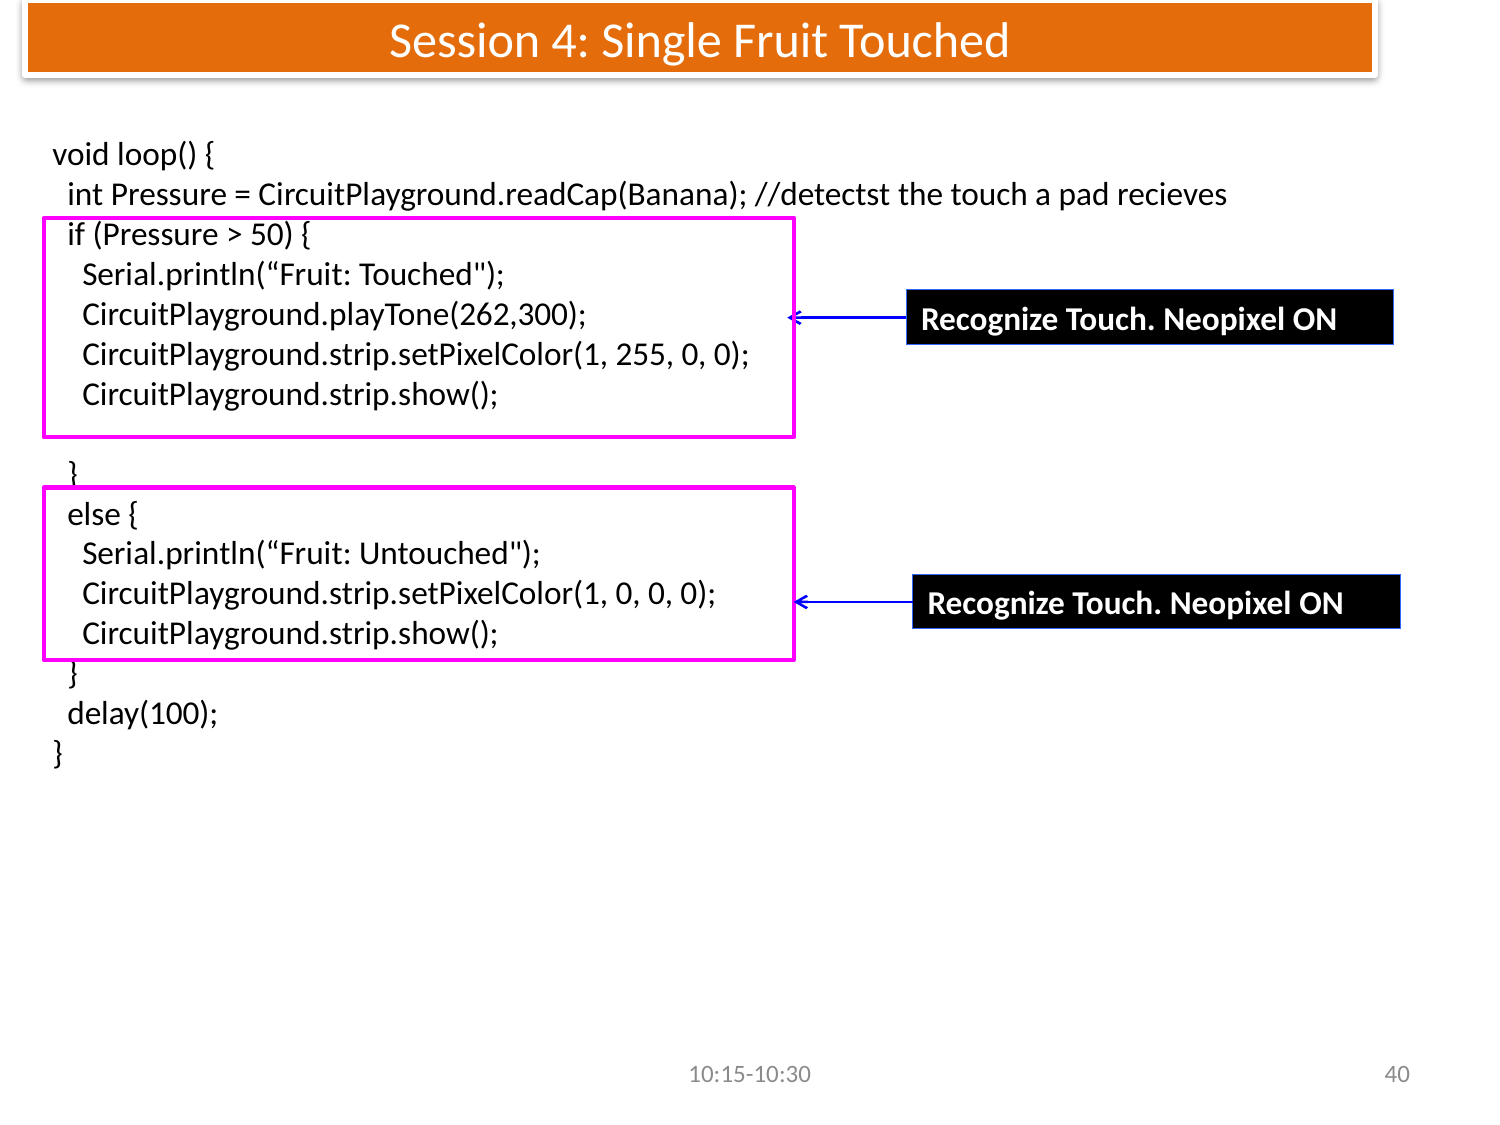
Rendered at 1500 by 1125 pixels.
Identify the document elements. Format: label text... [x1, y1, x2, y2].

text_box [42, 485, 796, 662]
slide_number 40 [1074, 1042, 1425, 1103]
text_box Recognize Touch. Neopixel ON [912, 574, 1401, 629]
text_box [42, 216, 796, 439]
title Session 4: Single Fruit Touched [22, 0, 1378, 78]
text_box Recognize Touch. Neopixel ON [906, 289, 1394, 345]
footer 10:15-10:30 [512, 1042, 988, 1103]
text_box void loop() { int Pressure = CircuitPlayground.readCap(Banana); //detectst the touch a pad recieves if (Pressure > 50) { Serial.println(“Fruit: Touched"); CircuitPlayground.playTone(262,300); CircuitPlayground.strip.setPixelColor(1, 255, 0, 0); CircuitPlayground.strip.show(); } else { Serial.println(“Fruit: Untouched"); CircuitPlayground.strip.setPixelColor(1, 0, 0, 0); CircuitPlayground.strip.show(); } delay(100); } [37, 124, 1475, 779]
